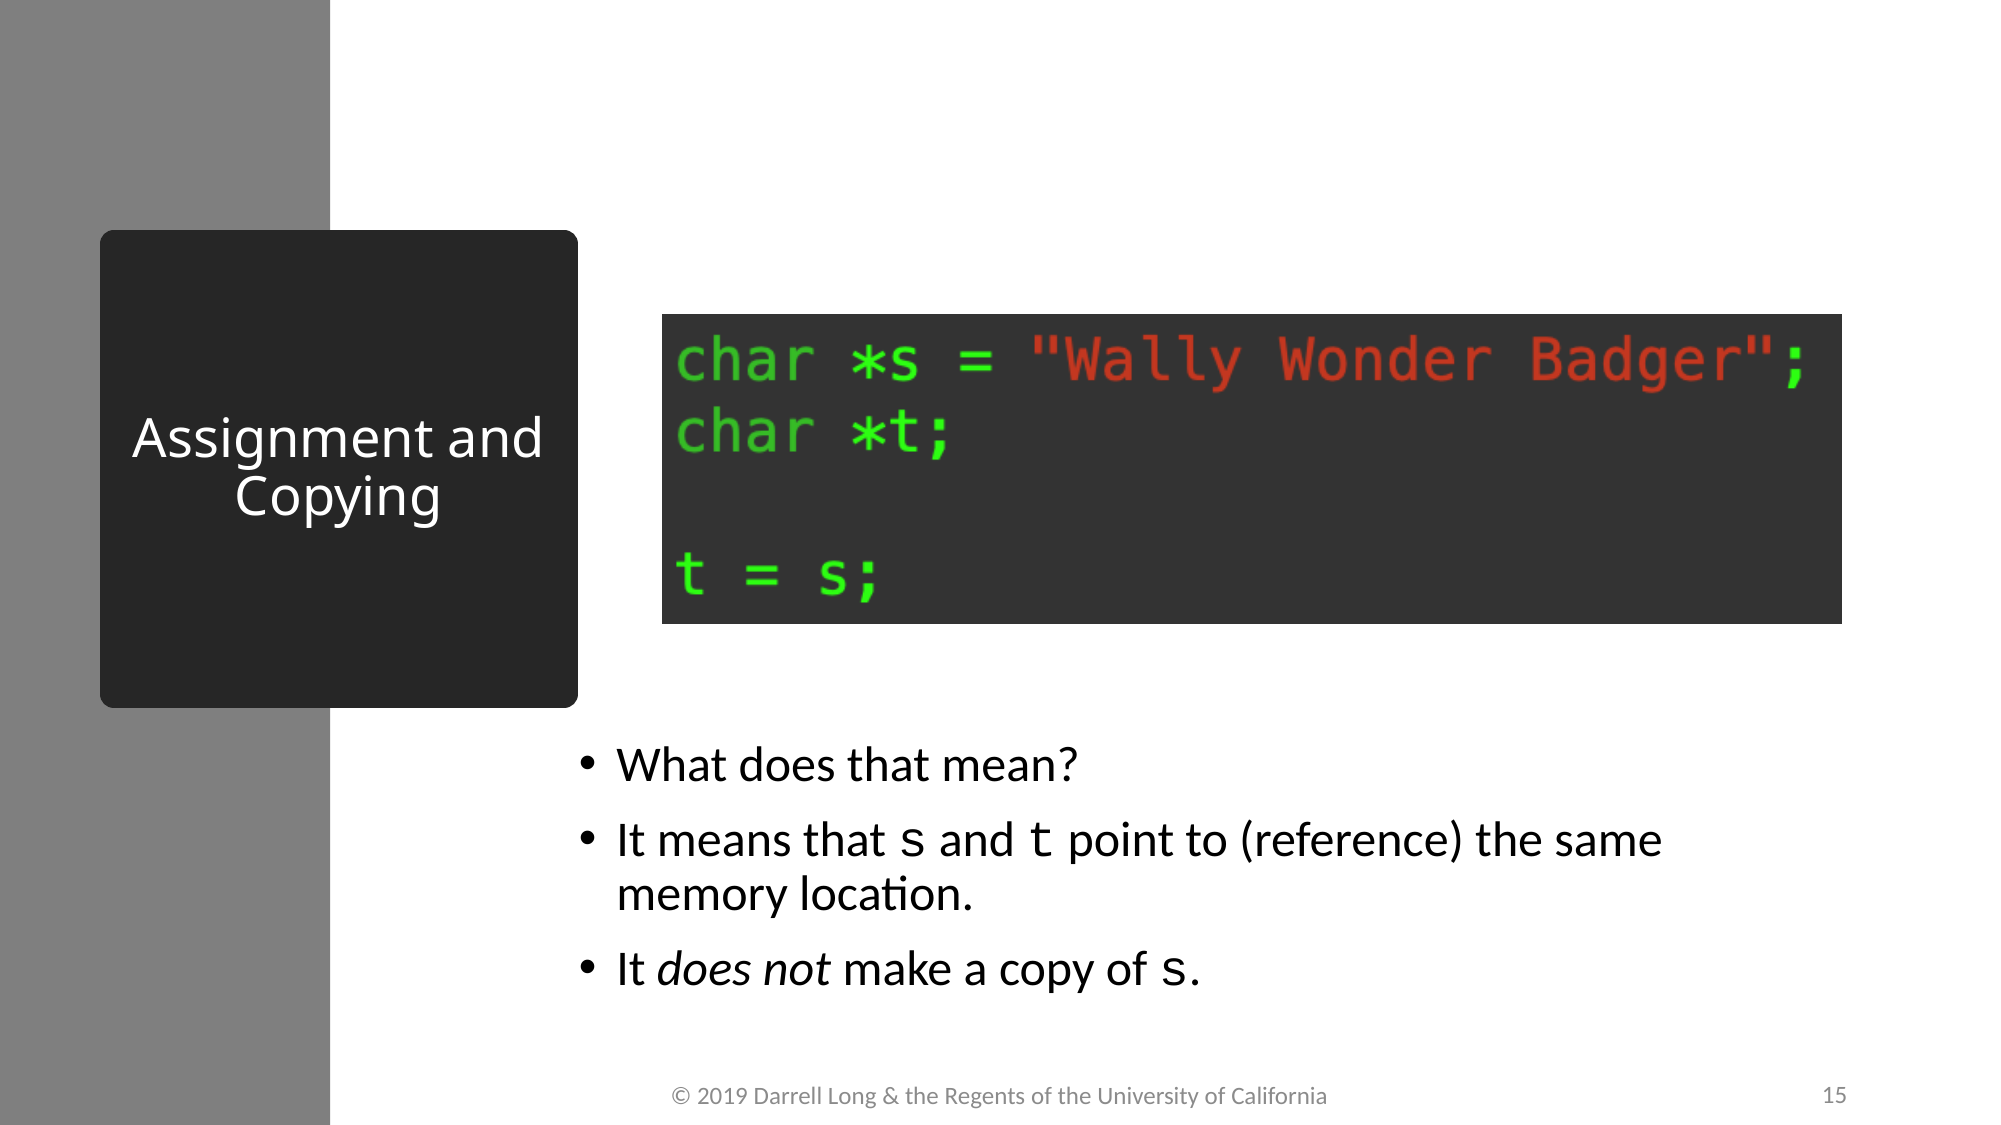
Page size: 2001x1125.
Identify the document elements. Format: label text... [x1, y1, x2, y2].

list What does that mean? It means that s and t point to (reference) the same memory location. It does not make a copy of s. [563, 730, 1842, 1014]
title Assignment and Copying [113, 243, 564, 694]
picture [662, 314, 1842, 624]
footer © 2019 Darrell Long & the Regents of the University of California [655, 1065, 1345, 1125]
text_box [0, 0, 331, 1125]
slide_number 15 [1412, 1063, 1863, 1124]
